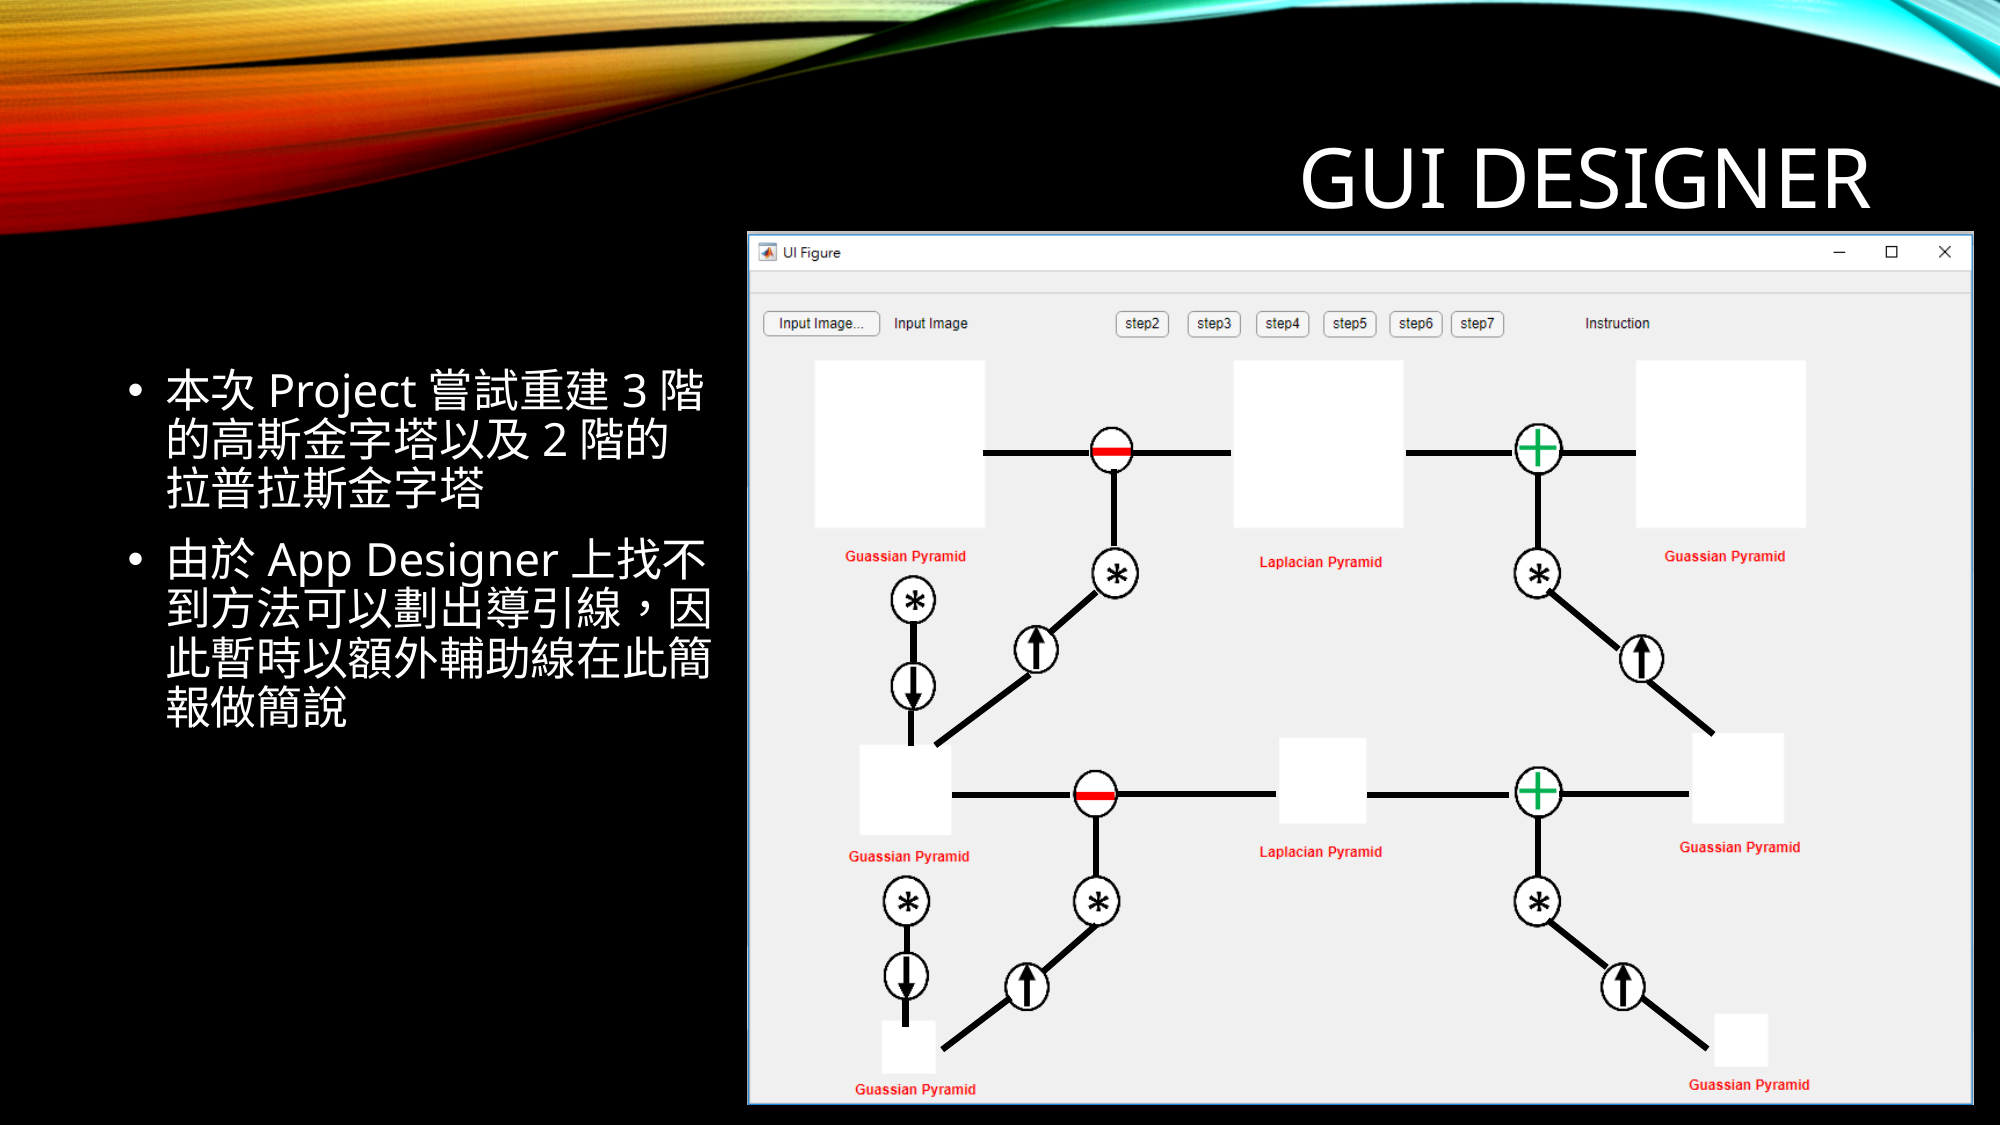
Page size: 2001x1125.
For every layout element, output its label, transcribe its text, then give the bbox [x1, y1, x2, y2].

picture [0, 0, 2000, 1106]
title GUI Designer [474, 125, 1888, 338]
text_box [905, 452, 1714, 1050]
list 本次Project嘗試重建3階的高斯金字塔以及2階的拉普拉斯金字塔 由於App Designer上找不到方法可以劃出導引線，因此暫時以額外輔助線在此簡報做簡說 [112, 360, 730, 1021]
